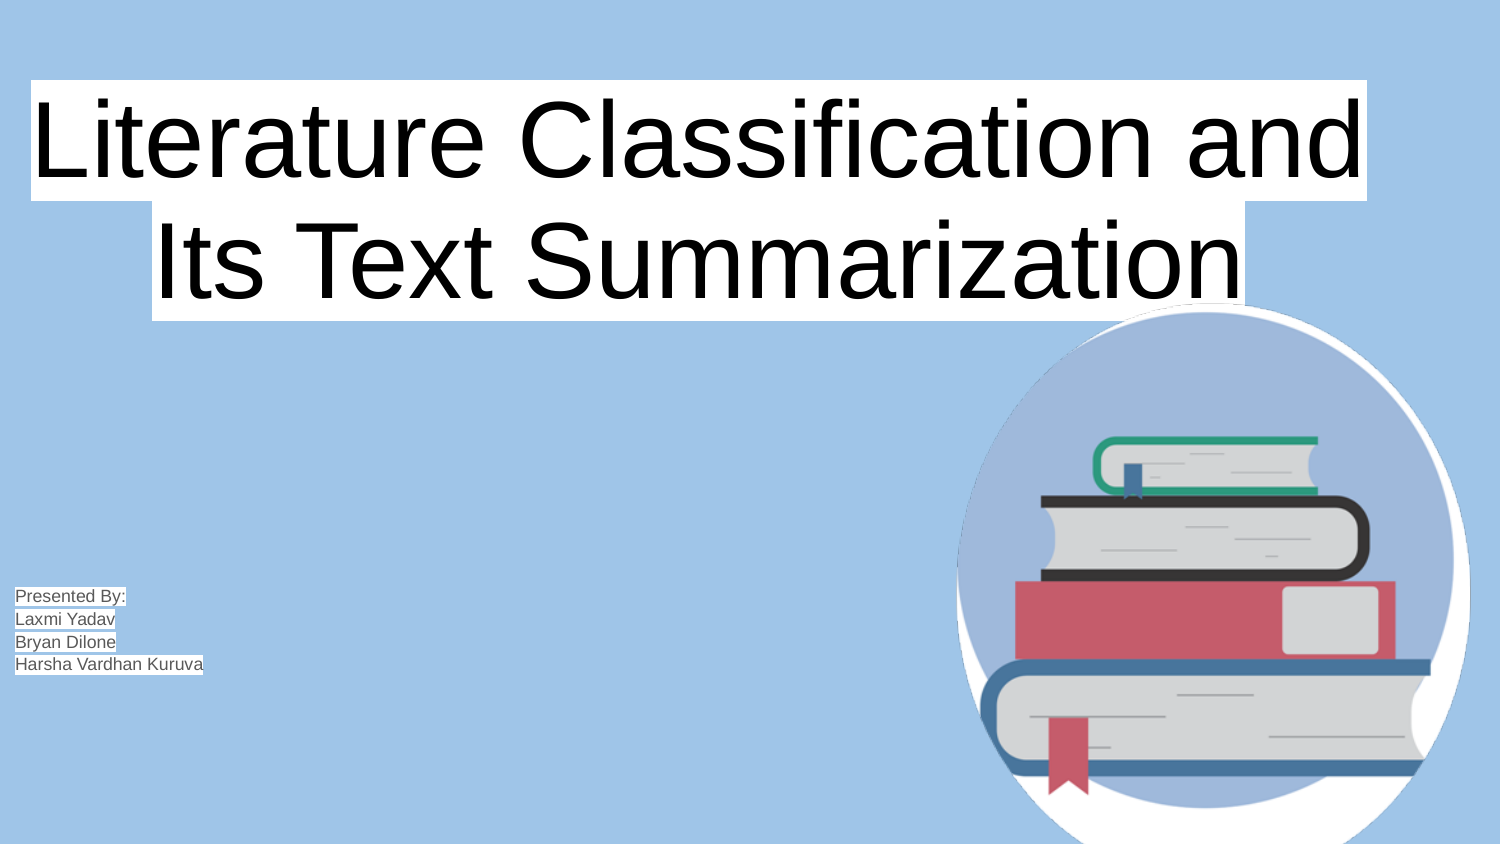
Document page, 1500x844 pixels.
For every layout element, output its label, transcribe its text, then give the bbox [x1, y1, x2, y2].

picture [955, 301, 1472, 844]
subtitle Presented By: Laxmi Yadav Bryan Dilone Harsha Vardhan Kuruva [0, 568, 950, 699]
title Literature Classification and Its Text Summarization [0, 0, 1398, 337]
